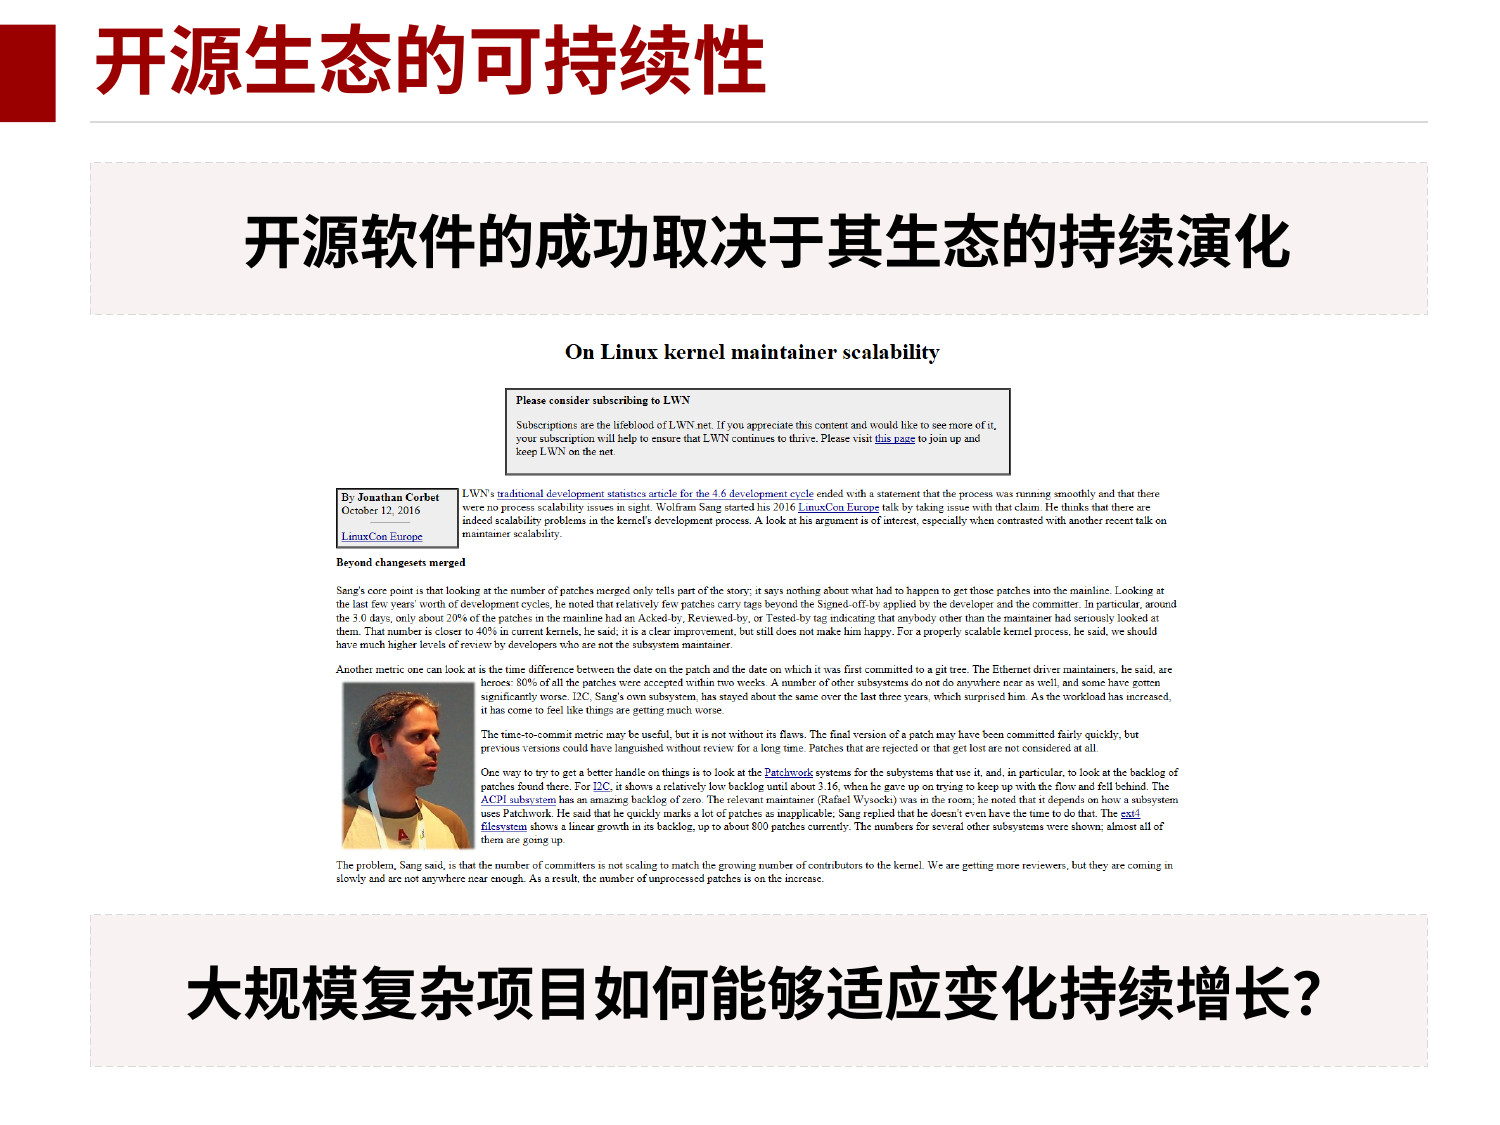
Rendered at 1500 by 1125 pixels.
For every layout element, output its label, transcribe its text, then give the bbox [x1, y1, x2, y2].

text_box 大规模复杂项目如何能够适应变化持续增长？ [90, 914, 1428, 1067]
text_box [0, 0, 1428, 129]
picture [330, 339, 1188, 890]
text_box 开源软件的成功取决于其生态的持续演化 [90, 162, 1428, 315]
